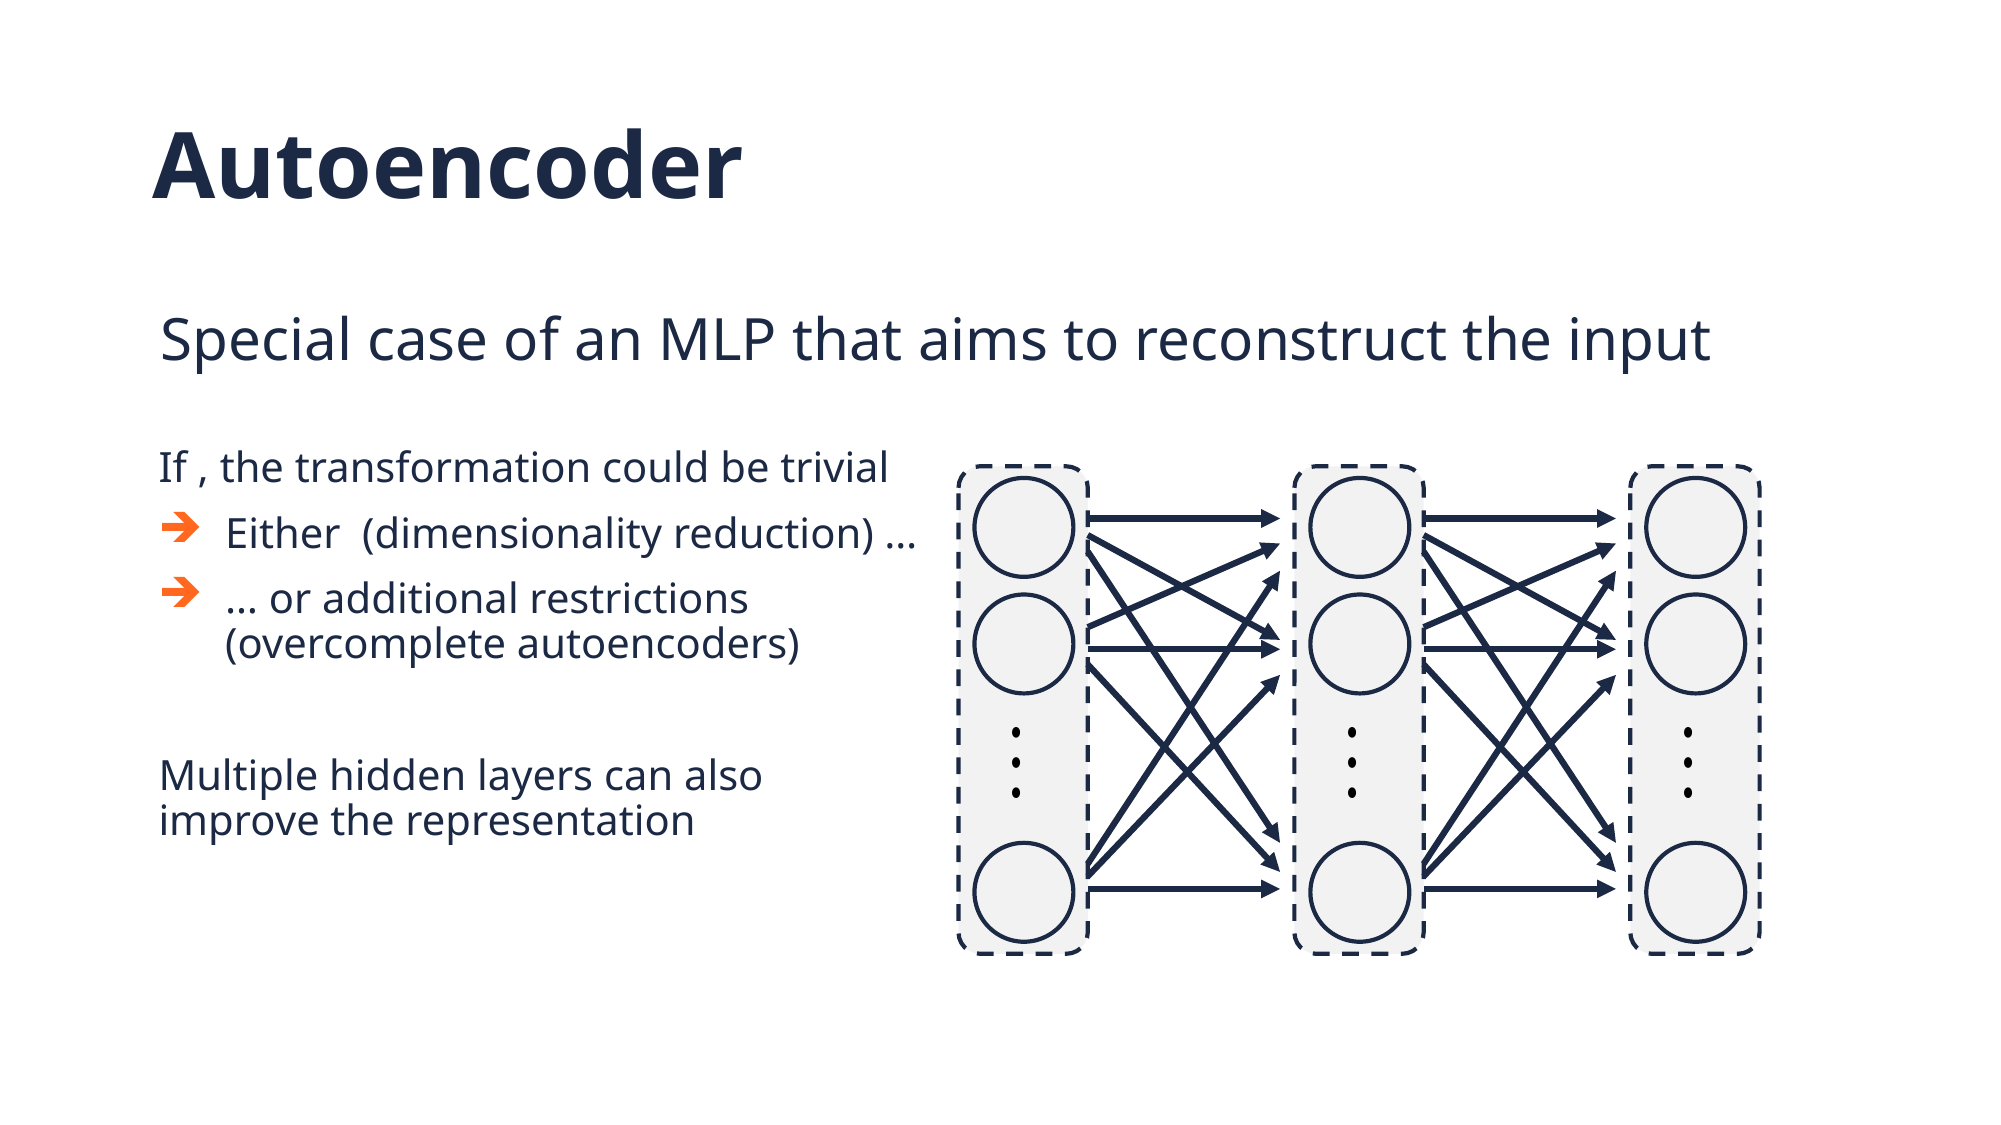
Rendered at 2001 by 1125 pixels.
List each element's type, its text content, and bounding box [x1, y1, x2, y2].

list Special case of an MLP that aims to reconstruct the input [137, 302, 1863, 1004]
title Autoencoder [137, 59, 1863, 278]
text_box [958, 466, 1760, 955]
